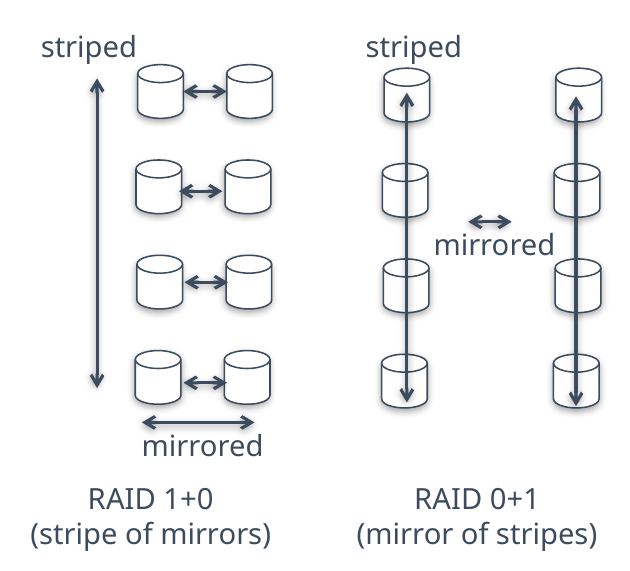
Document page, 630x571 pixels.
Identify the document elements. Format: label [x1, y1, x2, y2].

text_box [346, 20, 607, 560]
text_box [21, 20, 280, 560]
